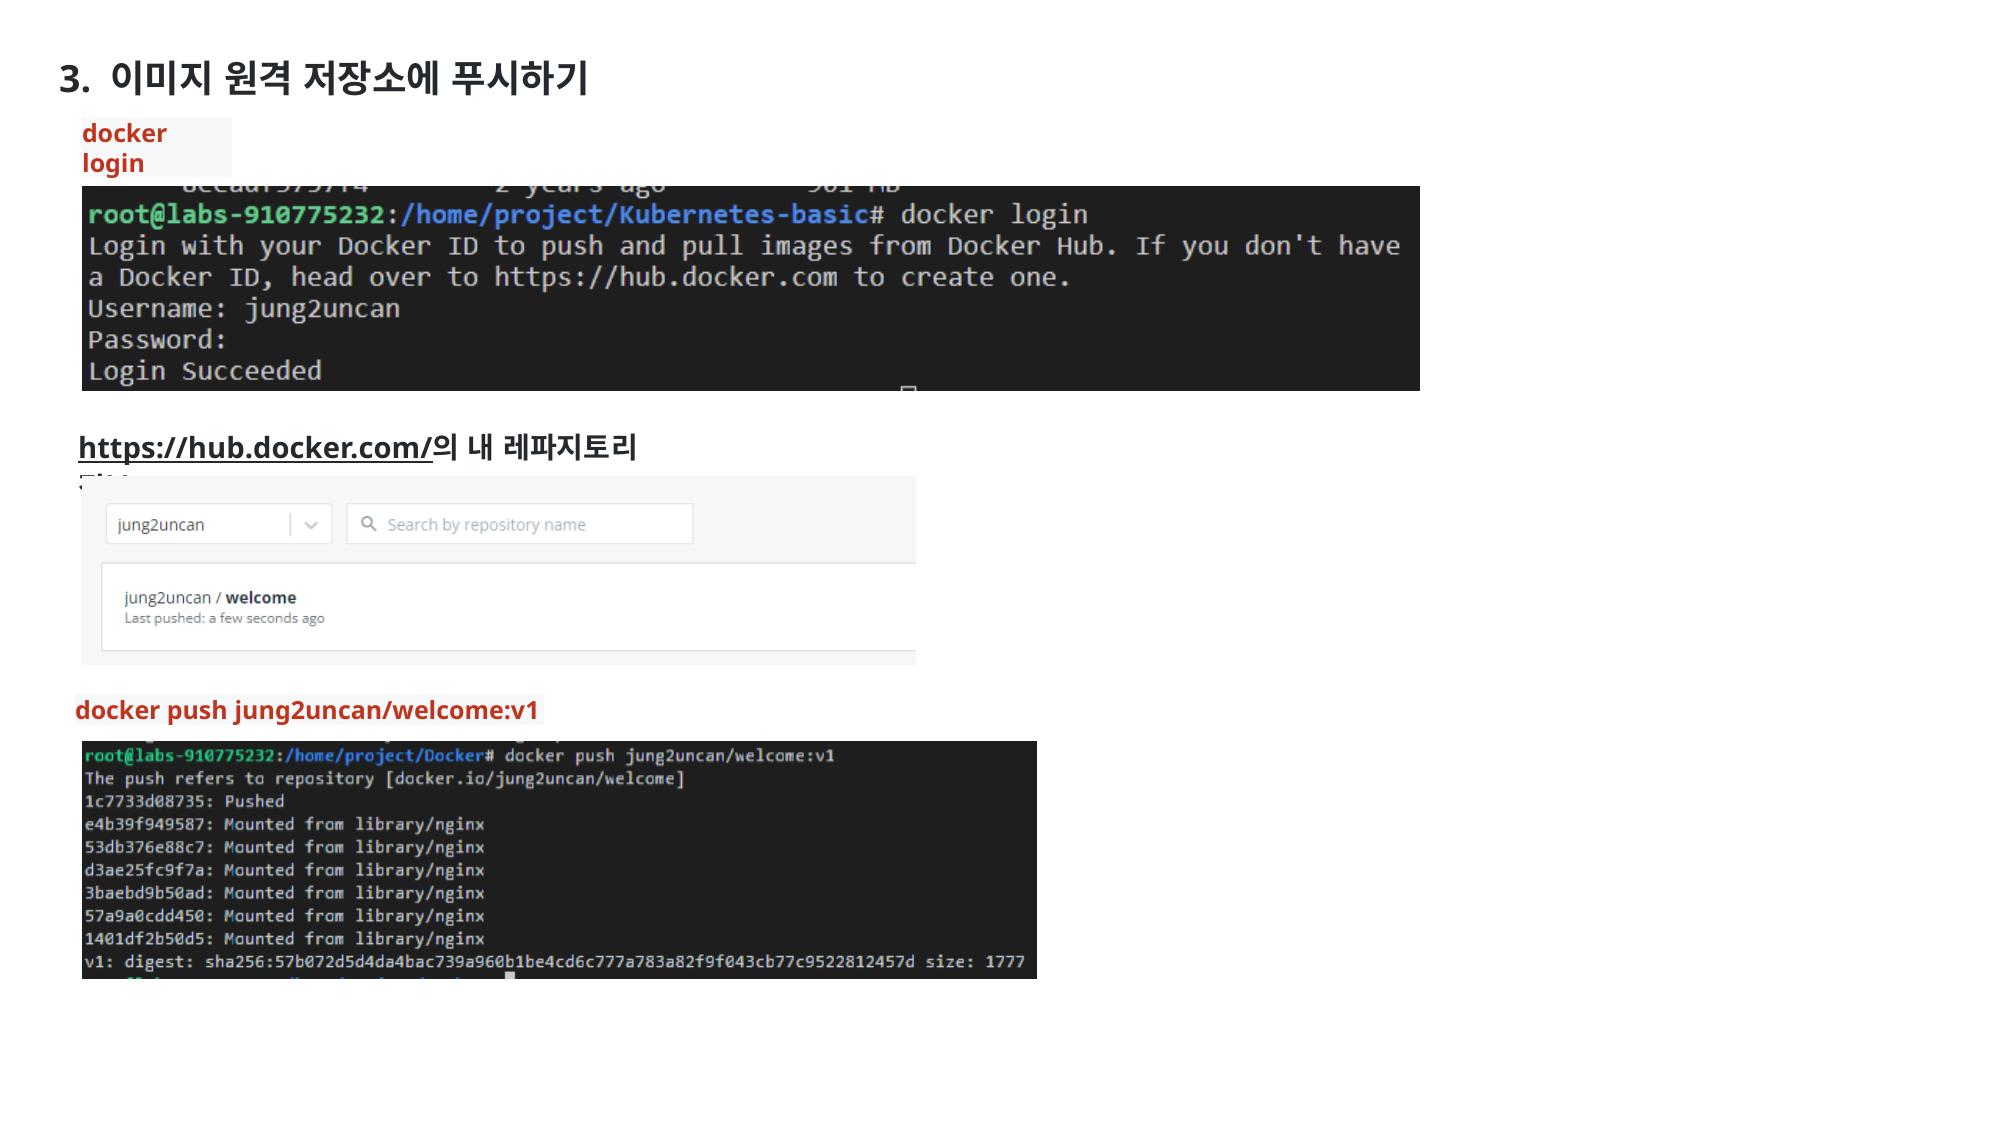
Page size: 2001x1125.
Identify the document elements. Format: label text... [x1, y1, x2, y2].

picture [82, 476, 916, 665]
picture [82, 186, 1420, 391]
text_box 3. 이미지 원격 저장소에 푸시하기 [44, 47, 1045, 108]
picture [82, 741, 1037, 979]
text_box https://hub.docker.com/의 내 레파지토리 정보 [63, 422, 686, 512]
text_box docker push jung2uncan/welcome:v1 [74, 694, 545, 725]
text_box docker login [82, 117, 233, 178]
